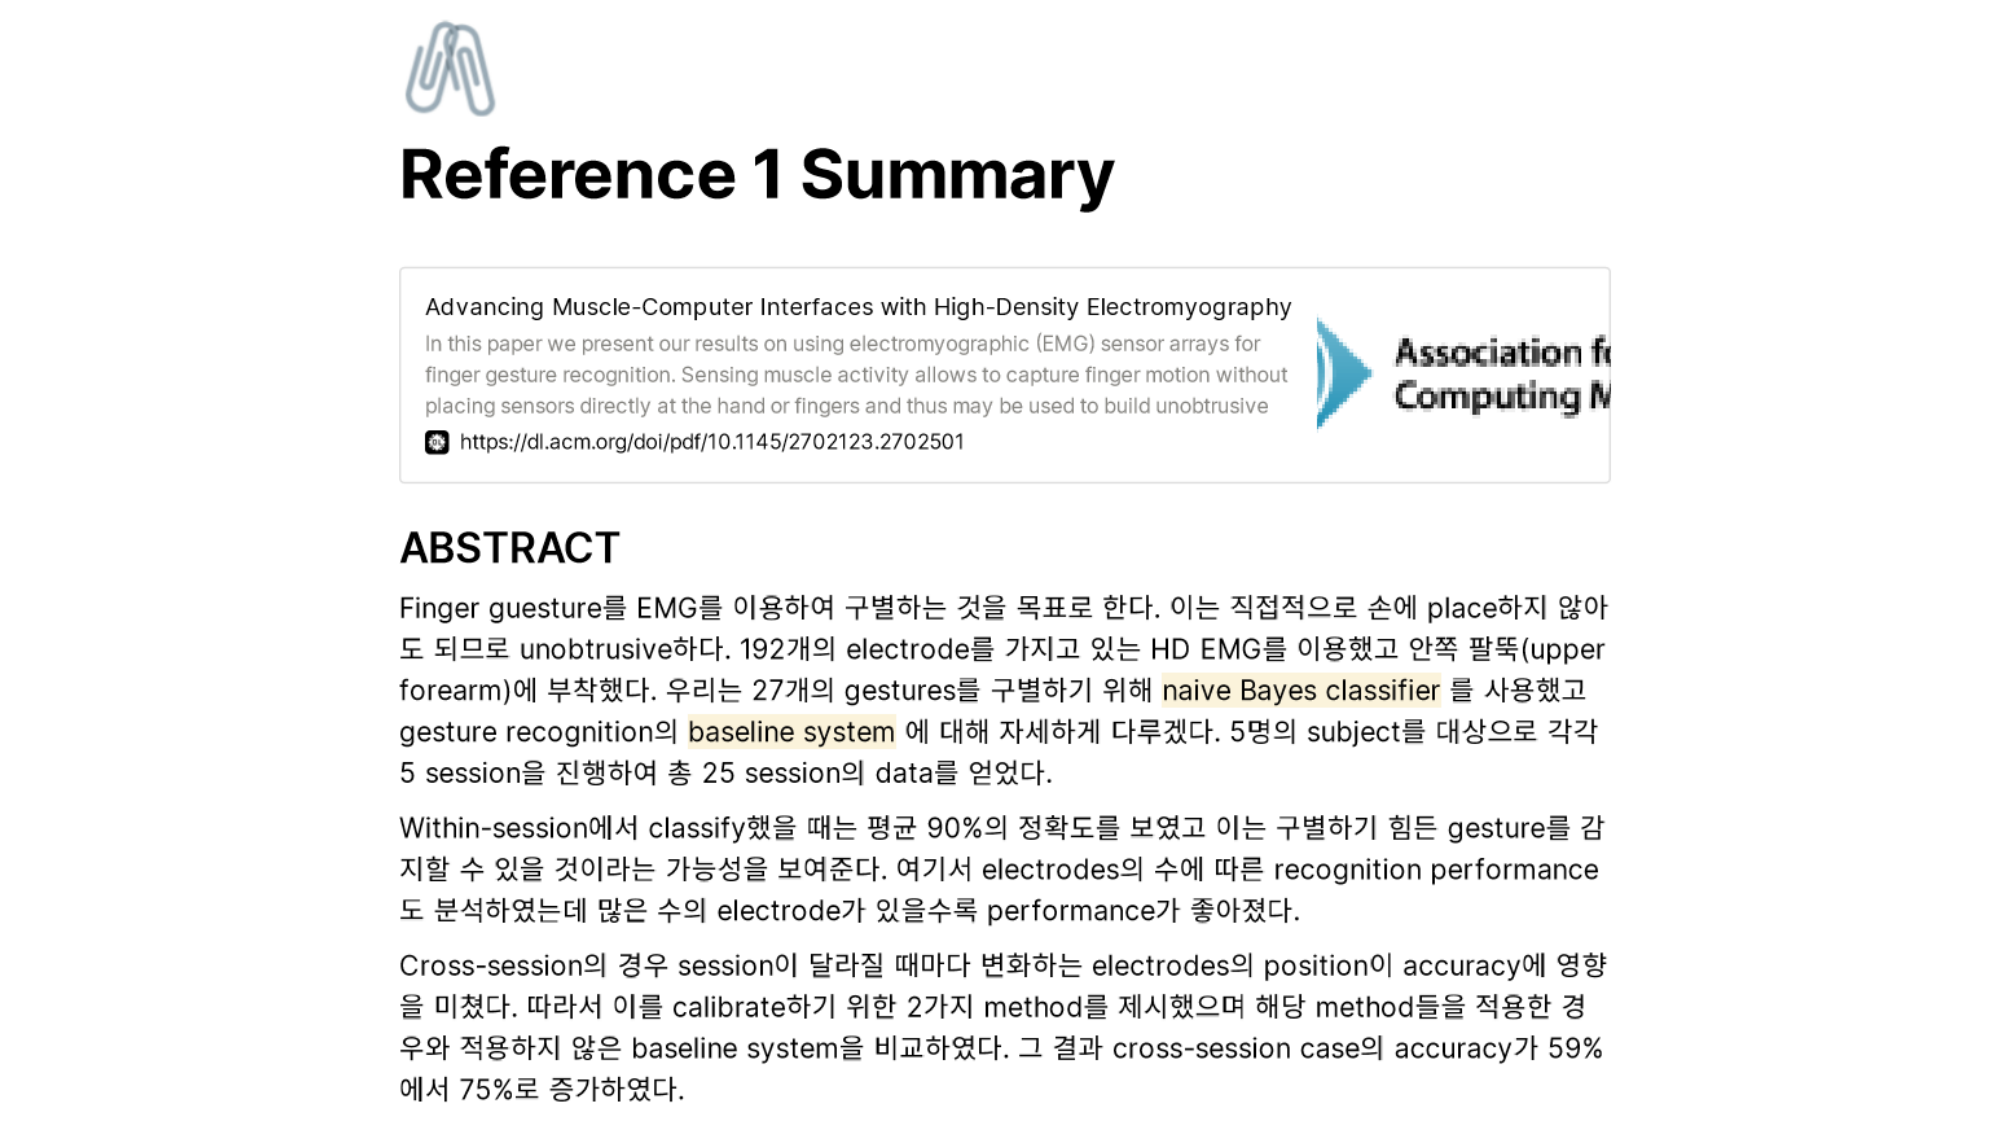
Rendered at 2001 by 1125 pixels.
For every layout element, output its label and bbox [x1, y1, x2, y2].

picture [375, 0, 1624, 1125]
